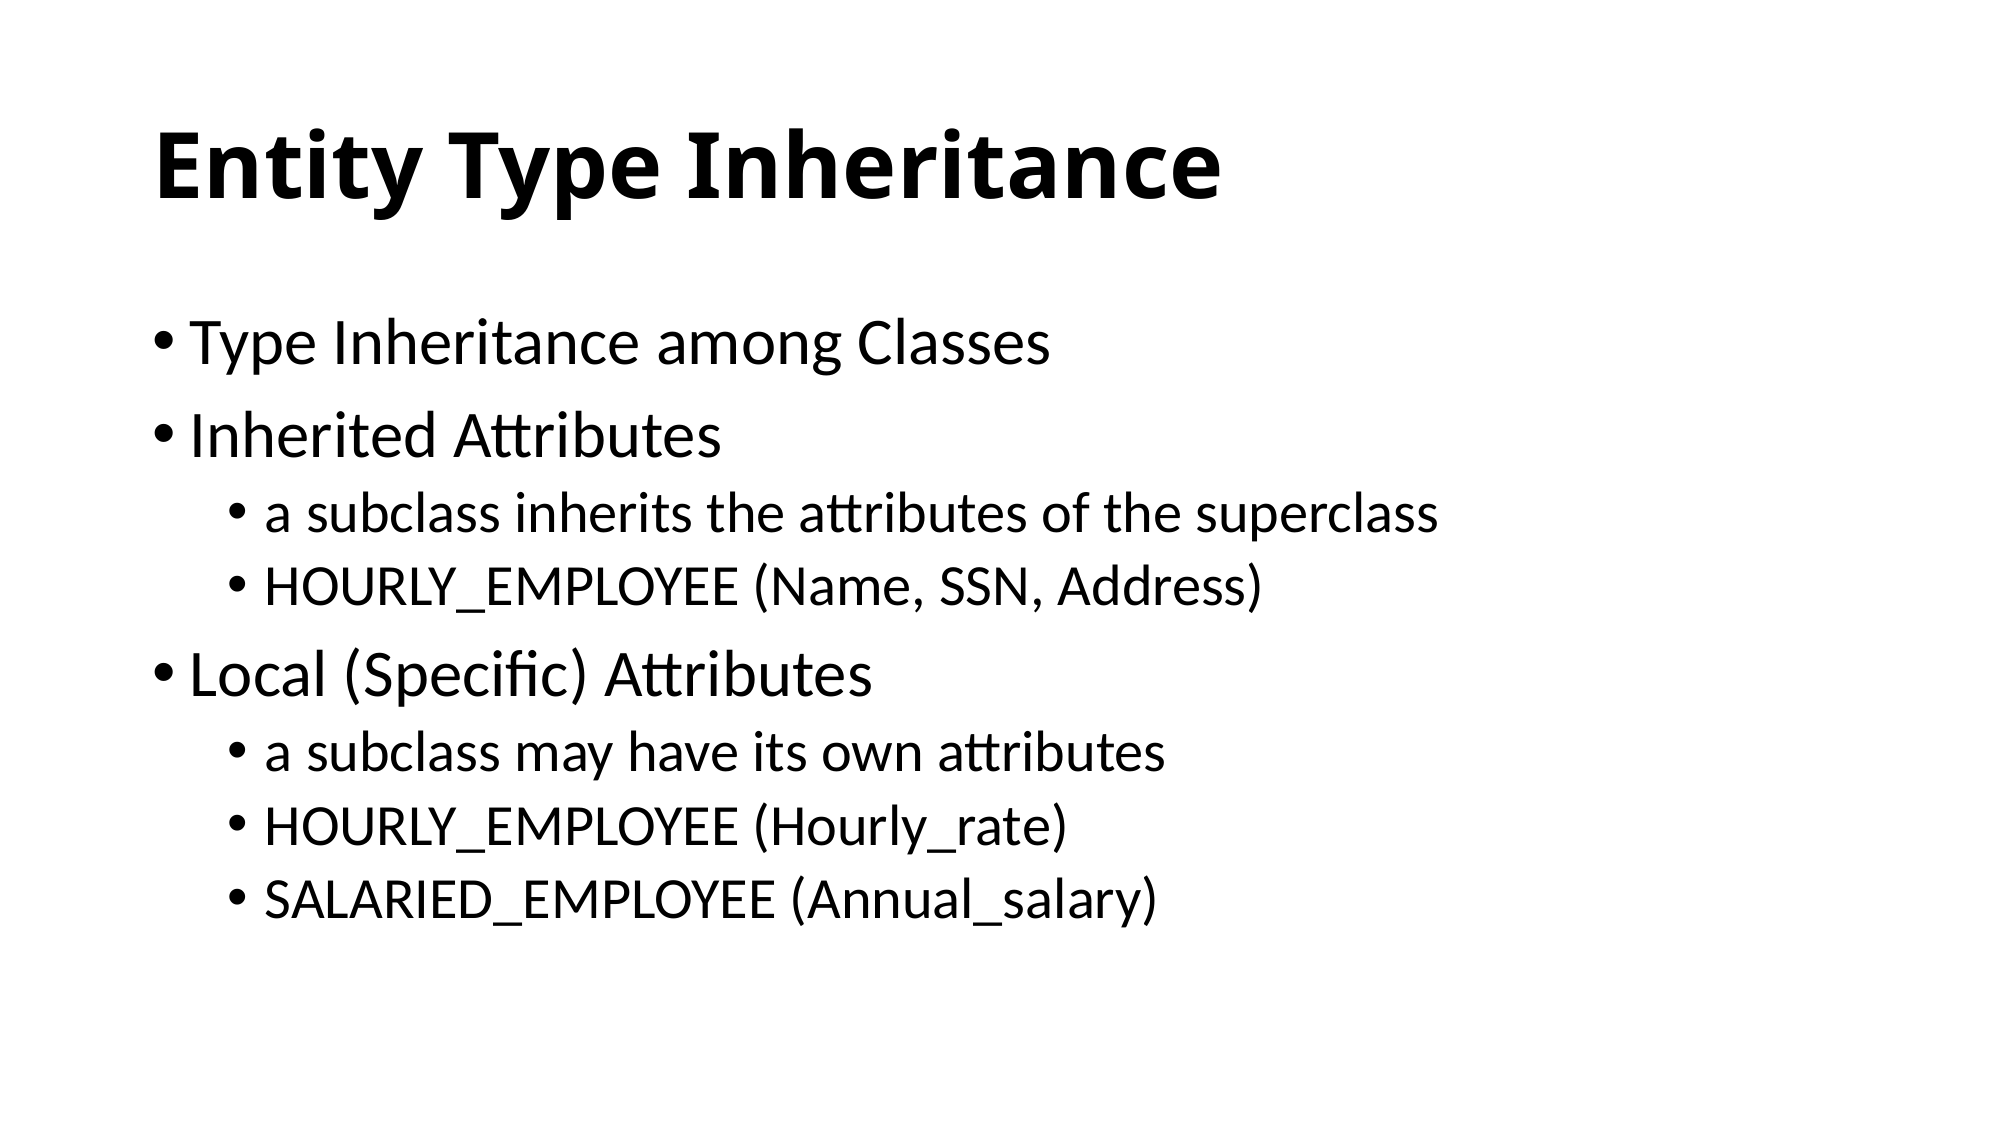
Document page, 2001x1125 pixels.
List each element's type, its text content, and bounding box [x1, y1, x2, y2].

list Type Inheritance among Classes Inherited Attributes a subclass inherits the attributes of the superclass HOURLY_EMPLOYEE (Name, SSN, Address) Local (Specific) Attributes a subclass may have its own attributes HOURLY_EMPLOYEE (Hourly_rate) SALARIED_EMPLOYEE (Annual_salary) [137, 299, 1863, 1014]
title Entity Type Inheritance [137, 59, 1863, 278]
